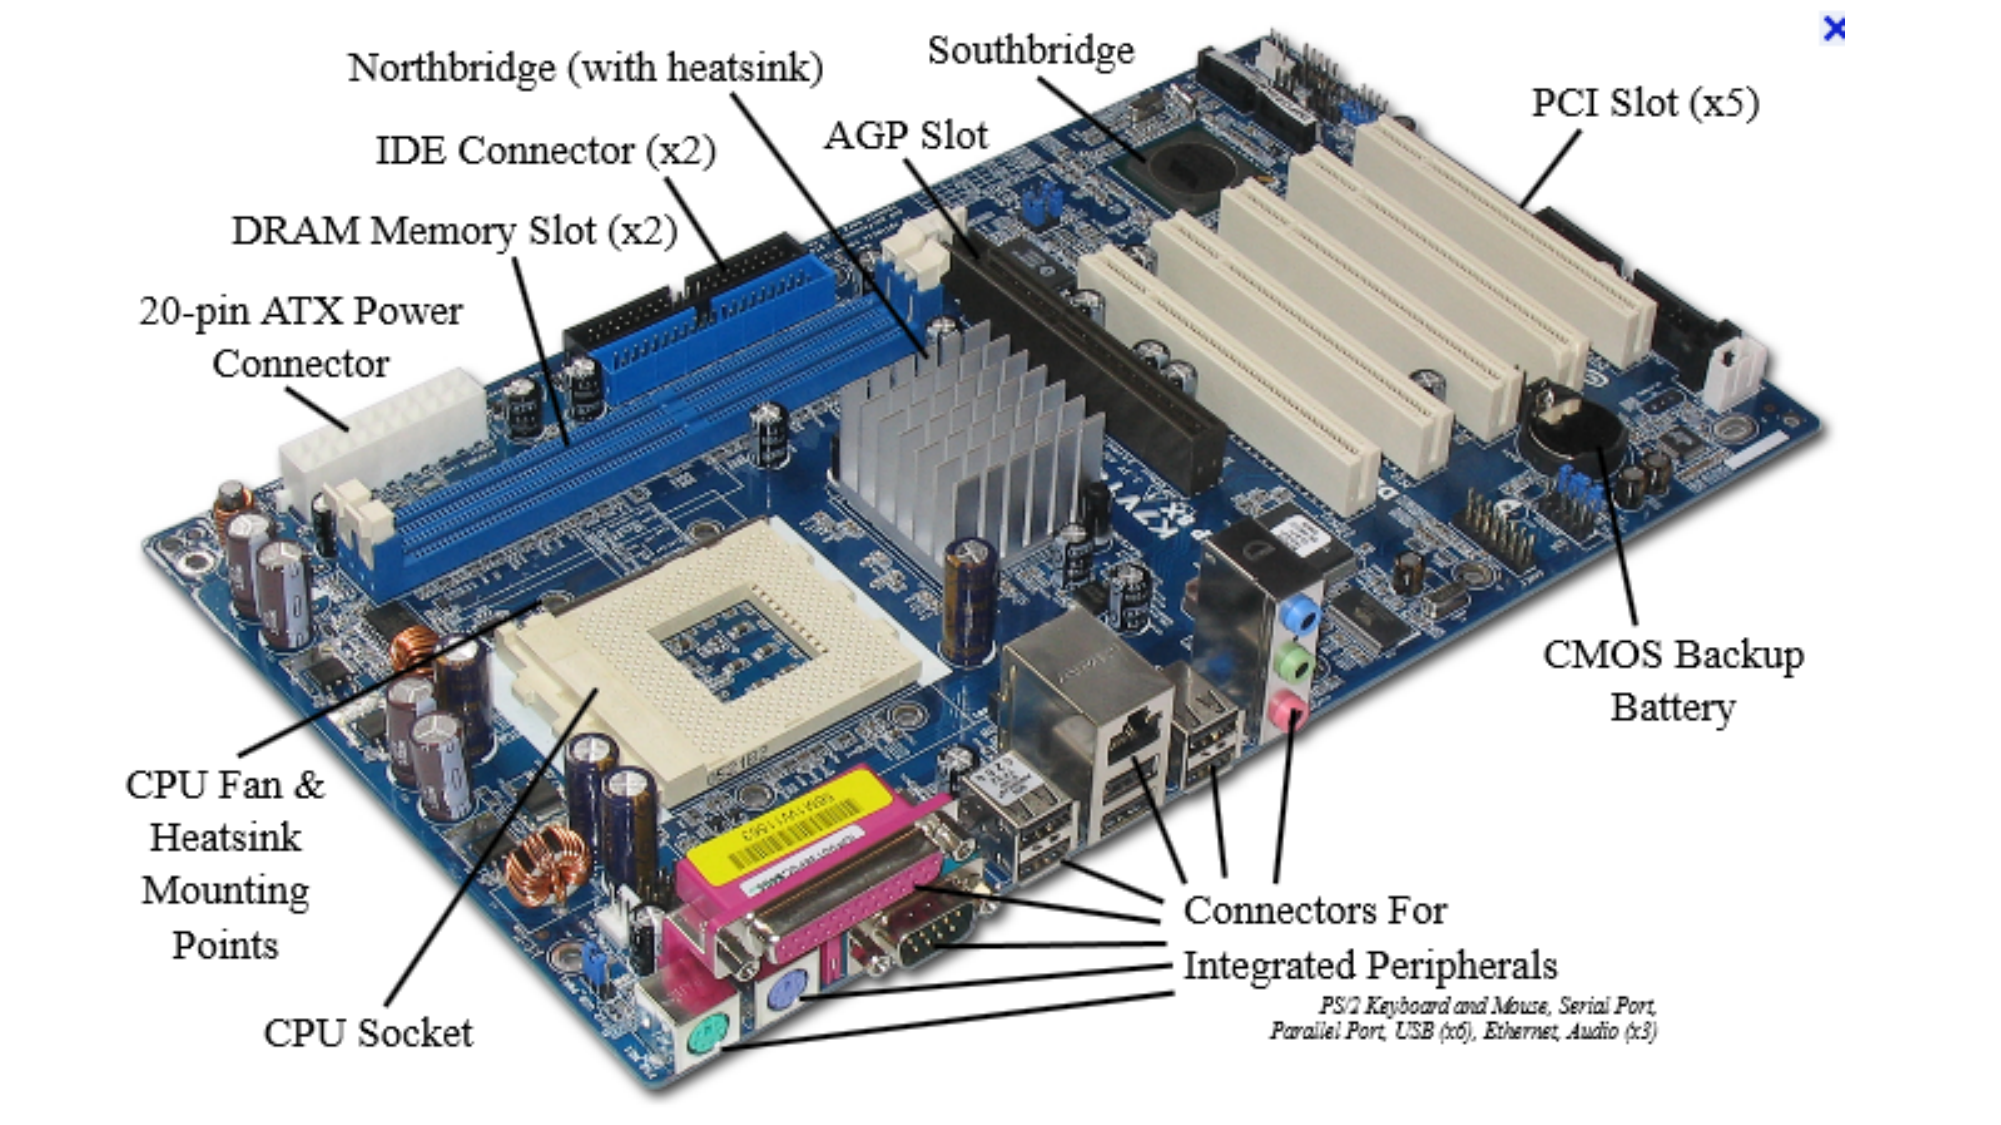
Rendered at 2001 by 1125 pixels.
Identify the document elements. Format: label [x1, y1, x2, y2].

picture [89, 0, 1845, 1115]
